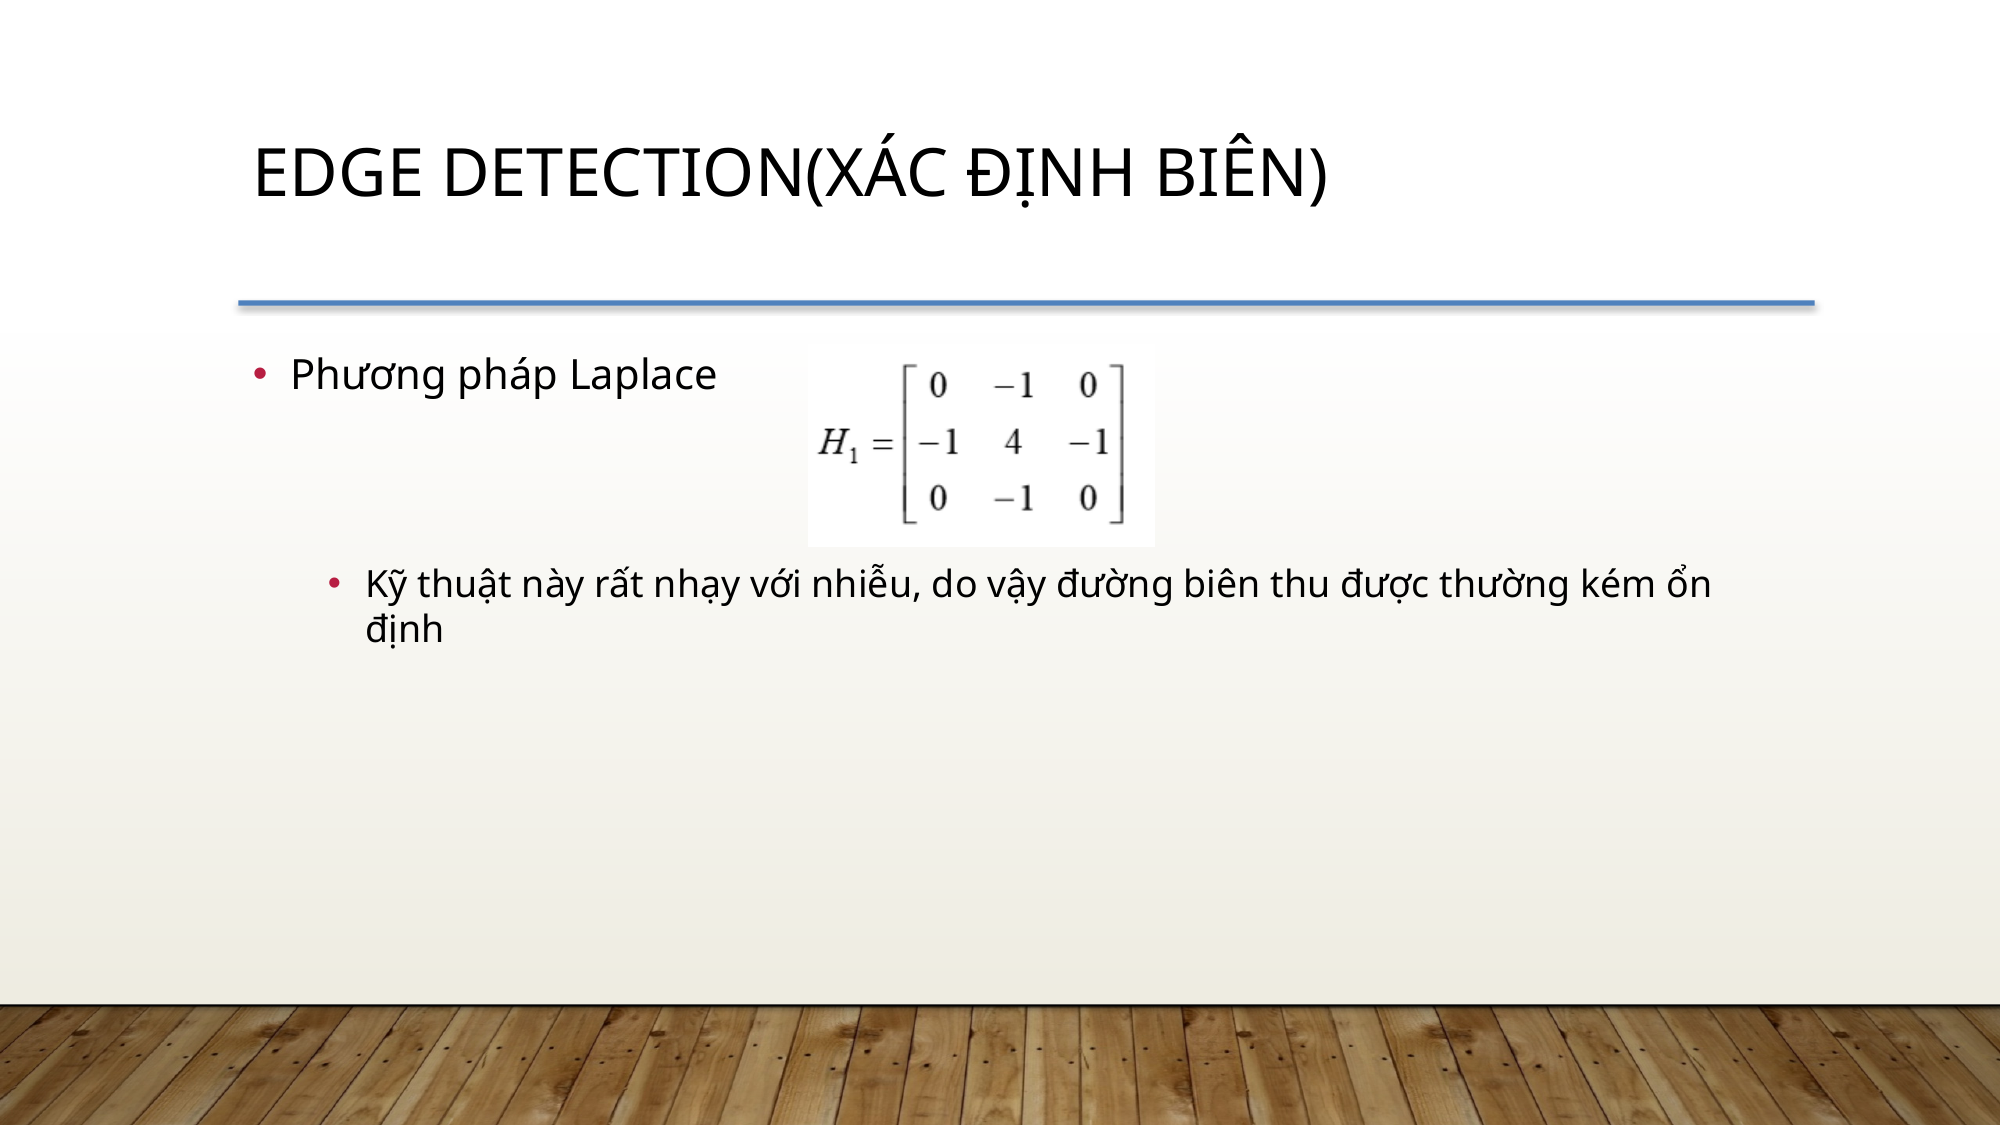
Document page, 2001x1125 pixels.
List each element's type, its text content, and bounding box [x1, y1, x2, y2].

text_box Phương pháp Laplace Kỹ thuật này rất nhạy với nhiễu, do vậy đường biên thu được thường kém ổn định [238, 330, 1814, 897]
text_box Edge Detection(Xác định biên) [238, 131, 1814, 304]
picture [807, 344, 1156, 547]
picture [0, 1007, 2000, 1125]
